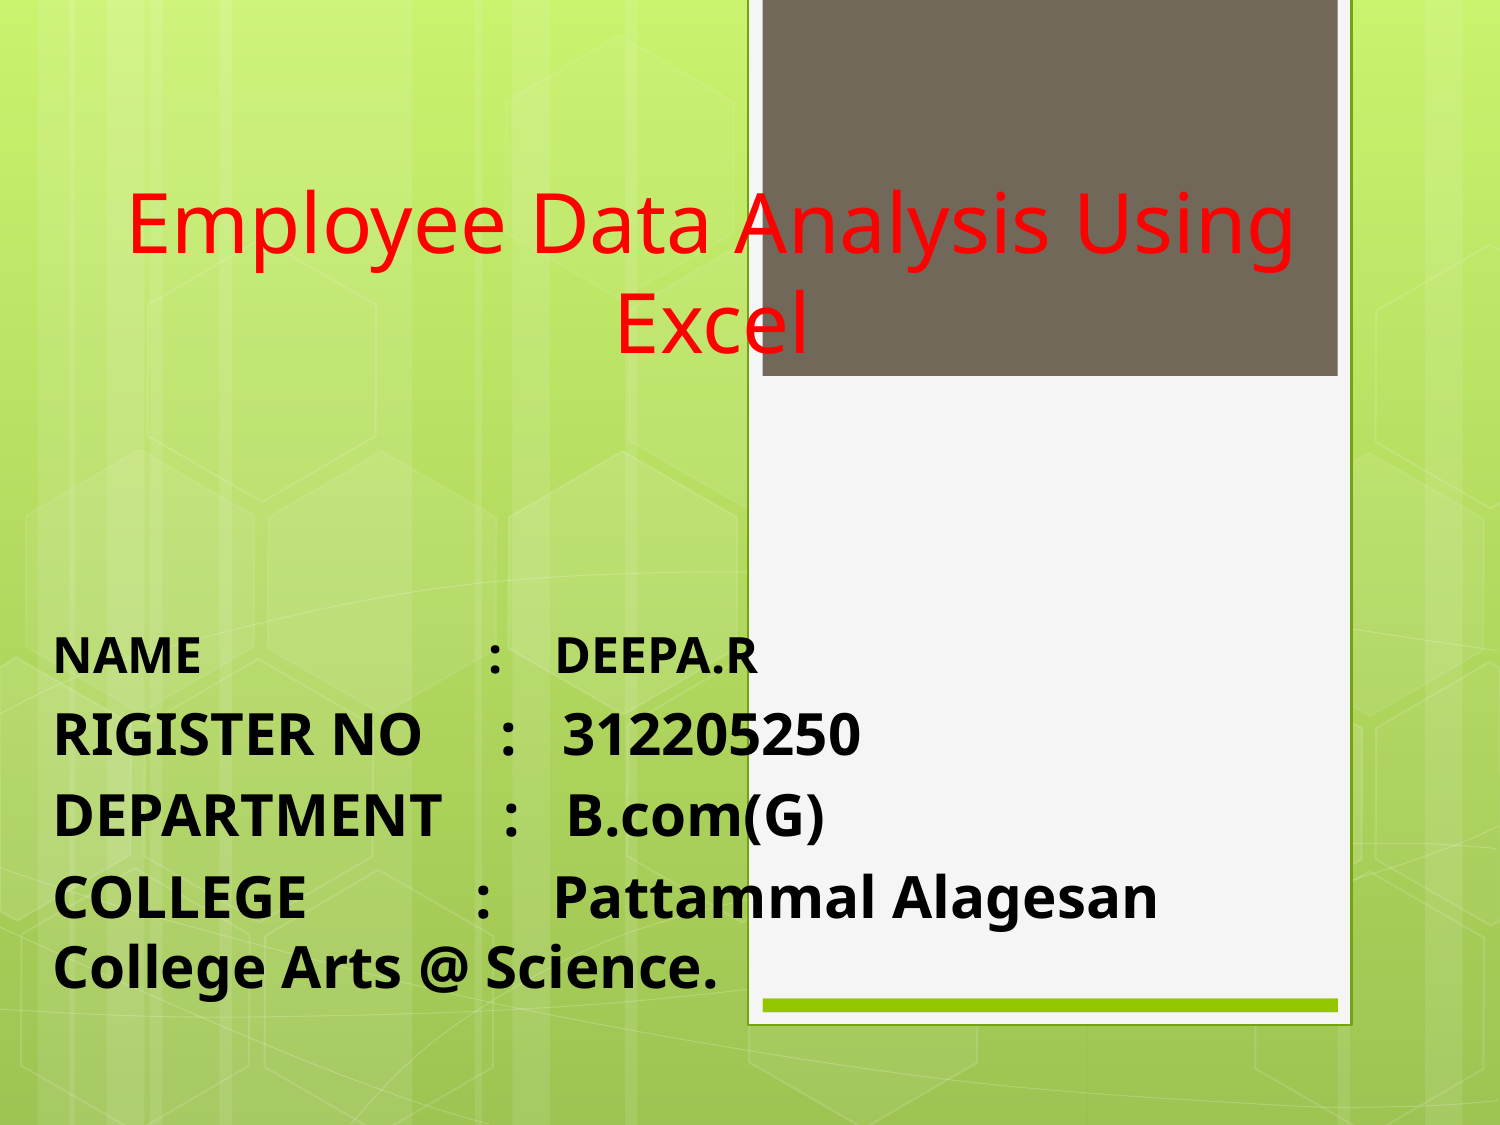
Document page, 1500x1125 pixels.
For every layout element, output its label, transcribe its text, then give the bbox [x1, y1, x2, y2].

subtitle Employee Data Analysis Using Excel NAME : DEEPA.R RIGISTER NO : 312205250 DEPARTMENT : B.com(G) COLLEGE : Pattammal Alagesan College Arts @ Science. [36, 161, 1388, 1063]
